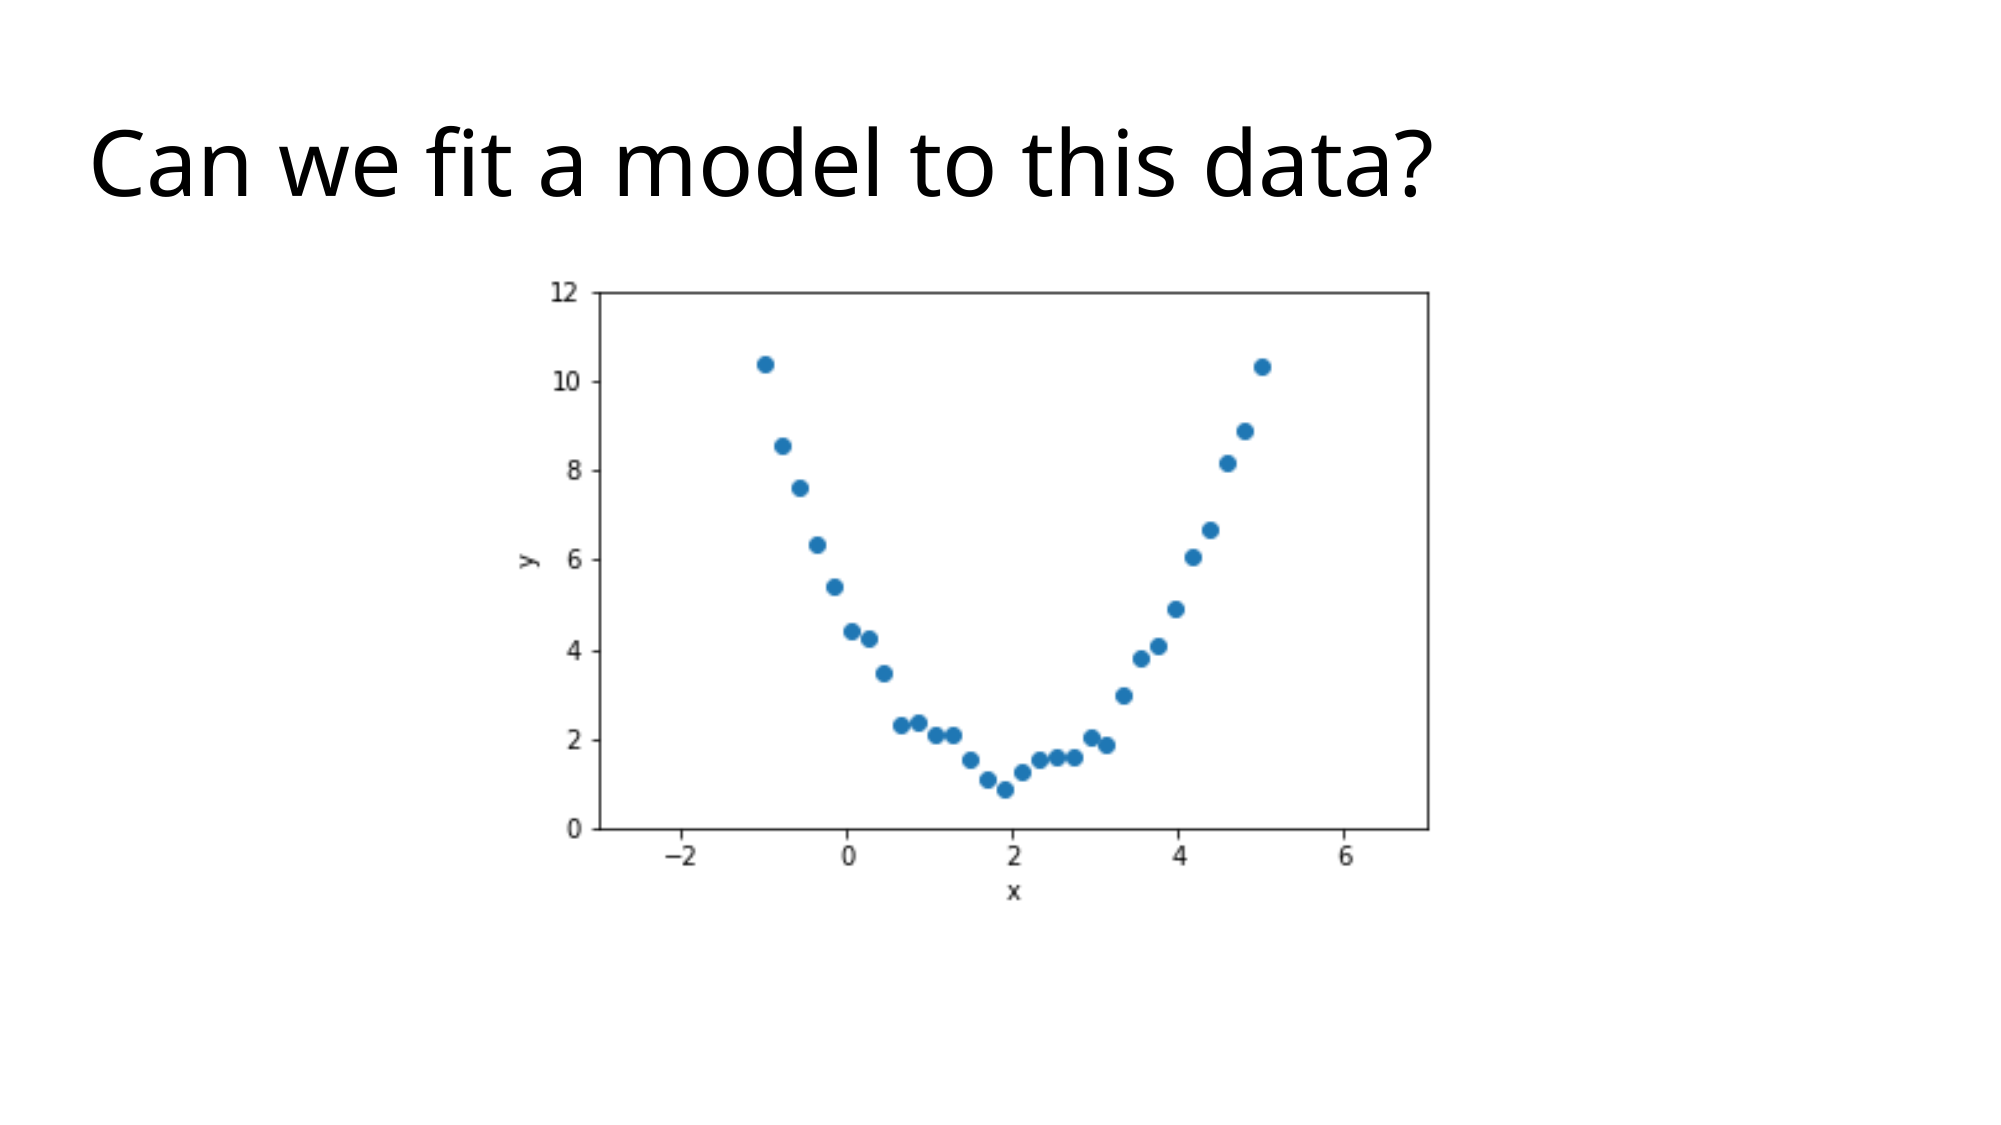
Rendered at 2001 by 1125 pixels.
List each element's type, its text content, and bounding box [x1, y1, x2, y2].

picture [466, 206, 1534, 918]
title Can we fit a model to this data? [68, 97, 1932, 223]
